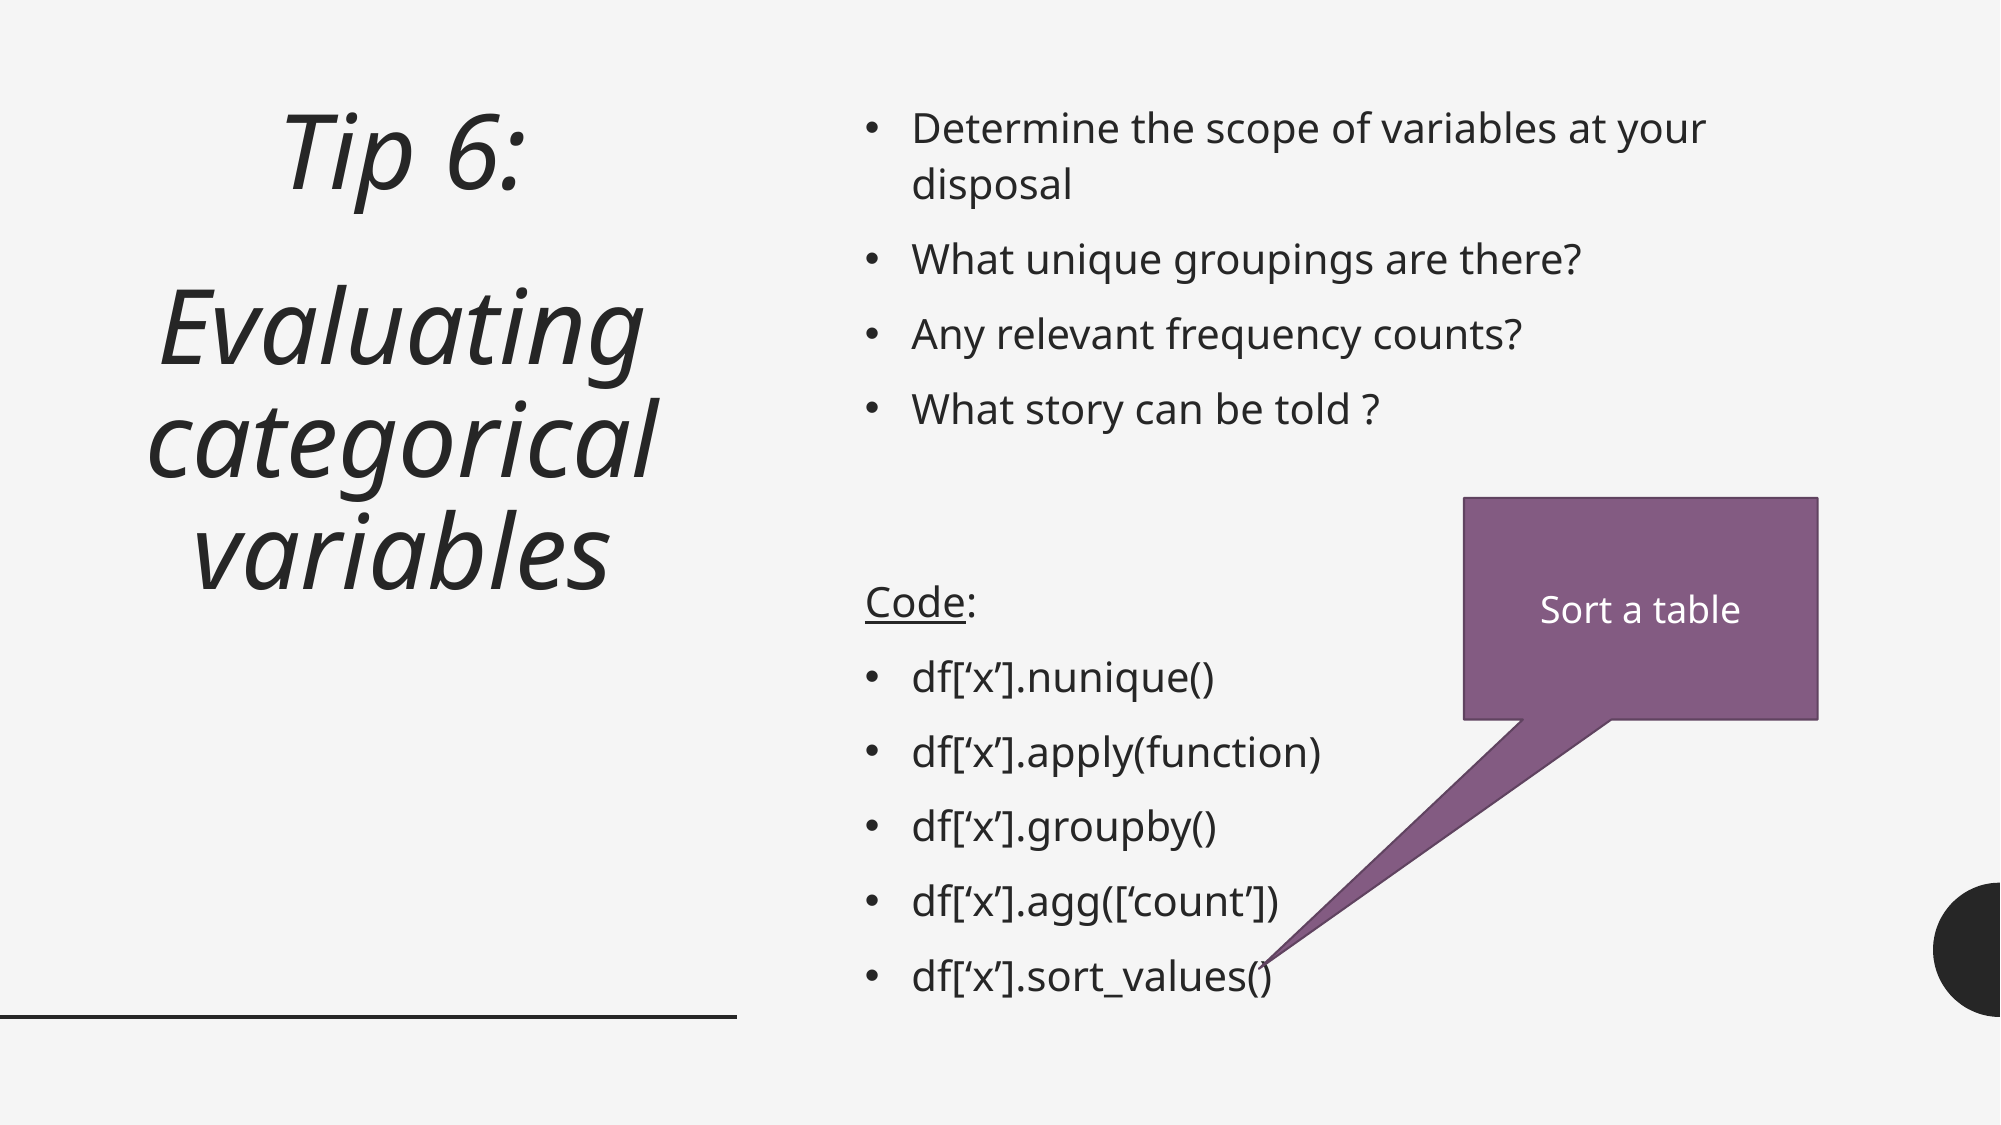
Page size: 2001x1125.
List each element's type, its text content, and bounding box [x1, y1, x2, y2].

list Determine the scope of variables at your disposal What unique groupings are there? Any relevant frequency counts? What story can be told ? [849, 88, 1875, 497]
list Code: df[‘x’].nunique() df[‘x’].apply(function) df[‘x’].groupby() df[‘x’].agg([‘count’]) df[‘x’].sort_values() [849, 562, 1875, 1016]
text_box Sort a table [1258, 496, 1819, 970]
title Tip 6: Evaluating categorical variables [50, 91, 754, 905]
